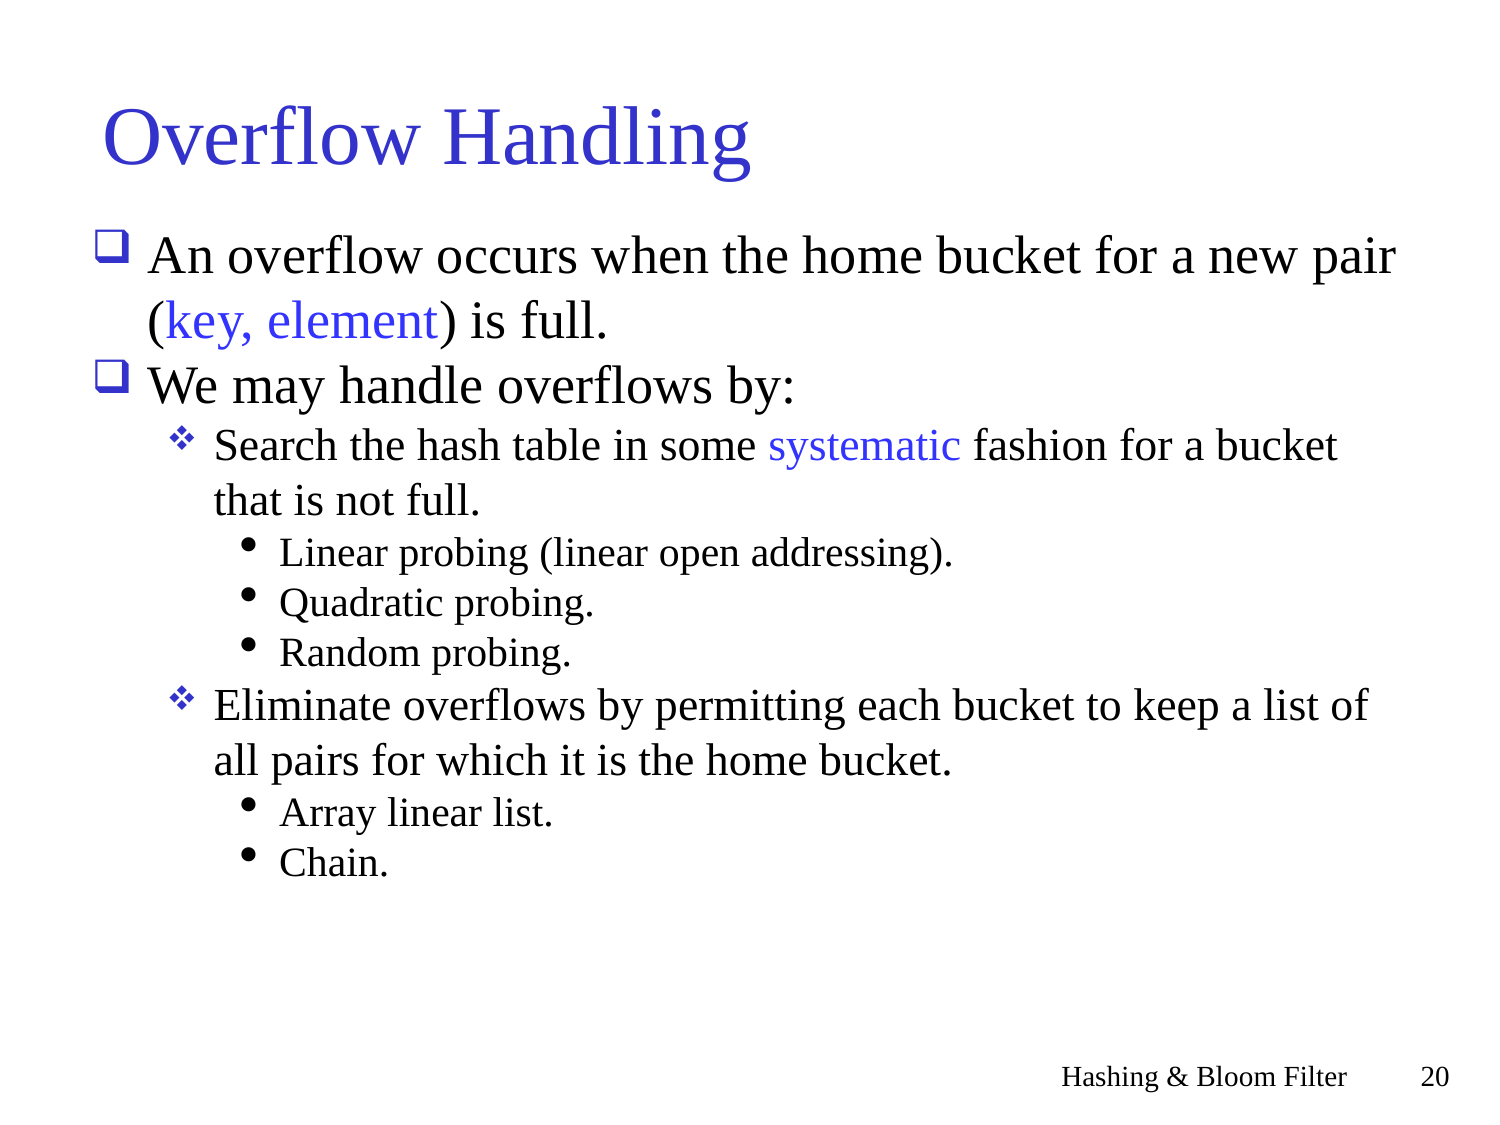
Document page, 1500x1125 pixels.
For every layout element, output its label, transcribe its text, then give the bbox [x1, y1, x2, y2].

text_box An overflow occurs when the home bucket for a new pair (key, element) is full. We may handle overflows by: Search the hash table in some systematic fashion for a bucket that is not full. Linear probing (linear open addressing). Quadratic probing. Random probing. Eliminate overflows by permitting each bucket to keep a list of all pairs for which it is the home bucket. Array linear list. Chain. [76, 212, 1424, 1000]
text_box Hashing & Bloom Filter [887, 1050, 1363, 1125]
text_box Overflow Handling [87, 37, 1363, 212]
text_box <숫자> [1363, 1050, 1465, 1125]
